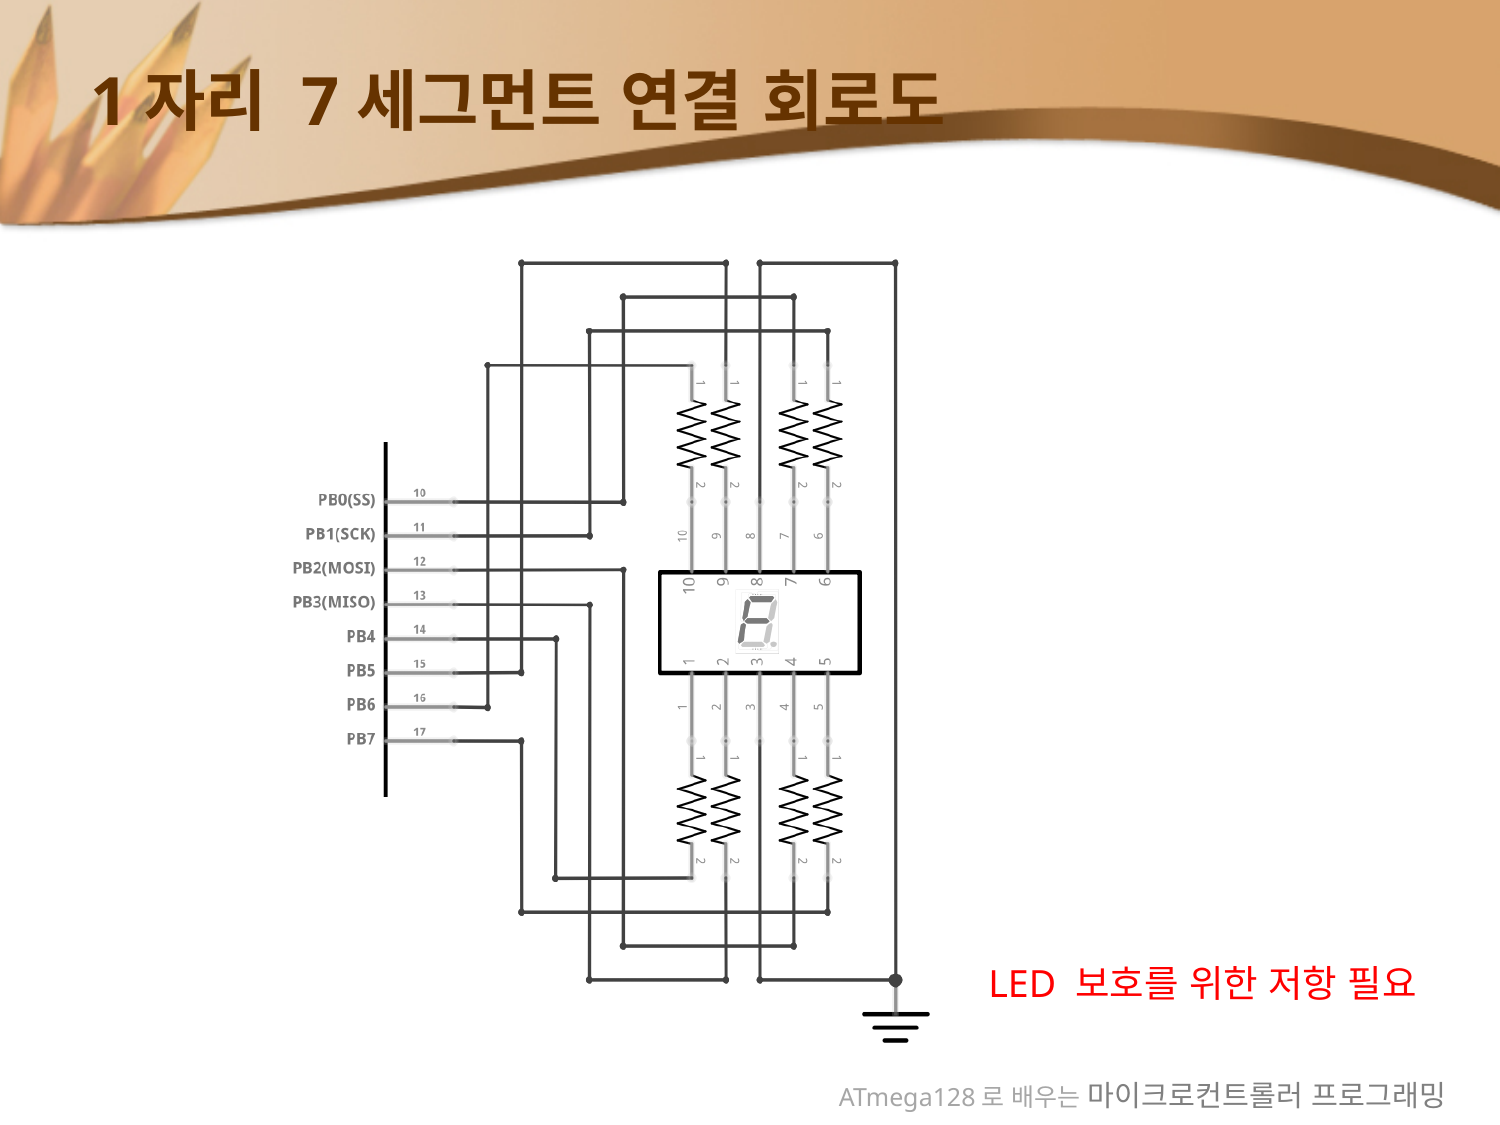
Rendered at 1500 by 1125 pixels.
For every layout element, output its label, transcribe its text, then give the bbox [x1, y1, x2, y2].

title 1자리 7세그먼트 연결 회로도 [75, 47, 1376, 150]
picture [0, 0, 1500, 1125]
text_box LED 보호를 위한 저항 필요 [973, 952, 1433, 1012]
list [286, 255, 931, 1047]
